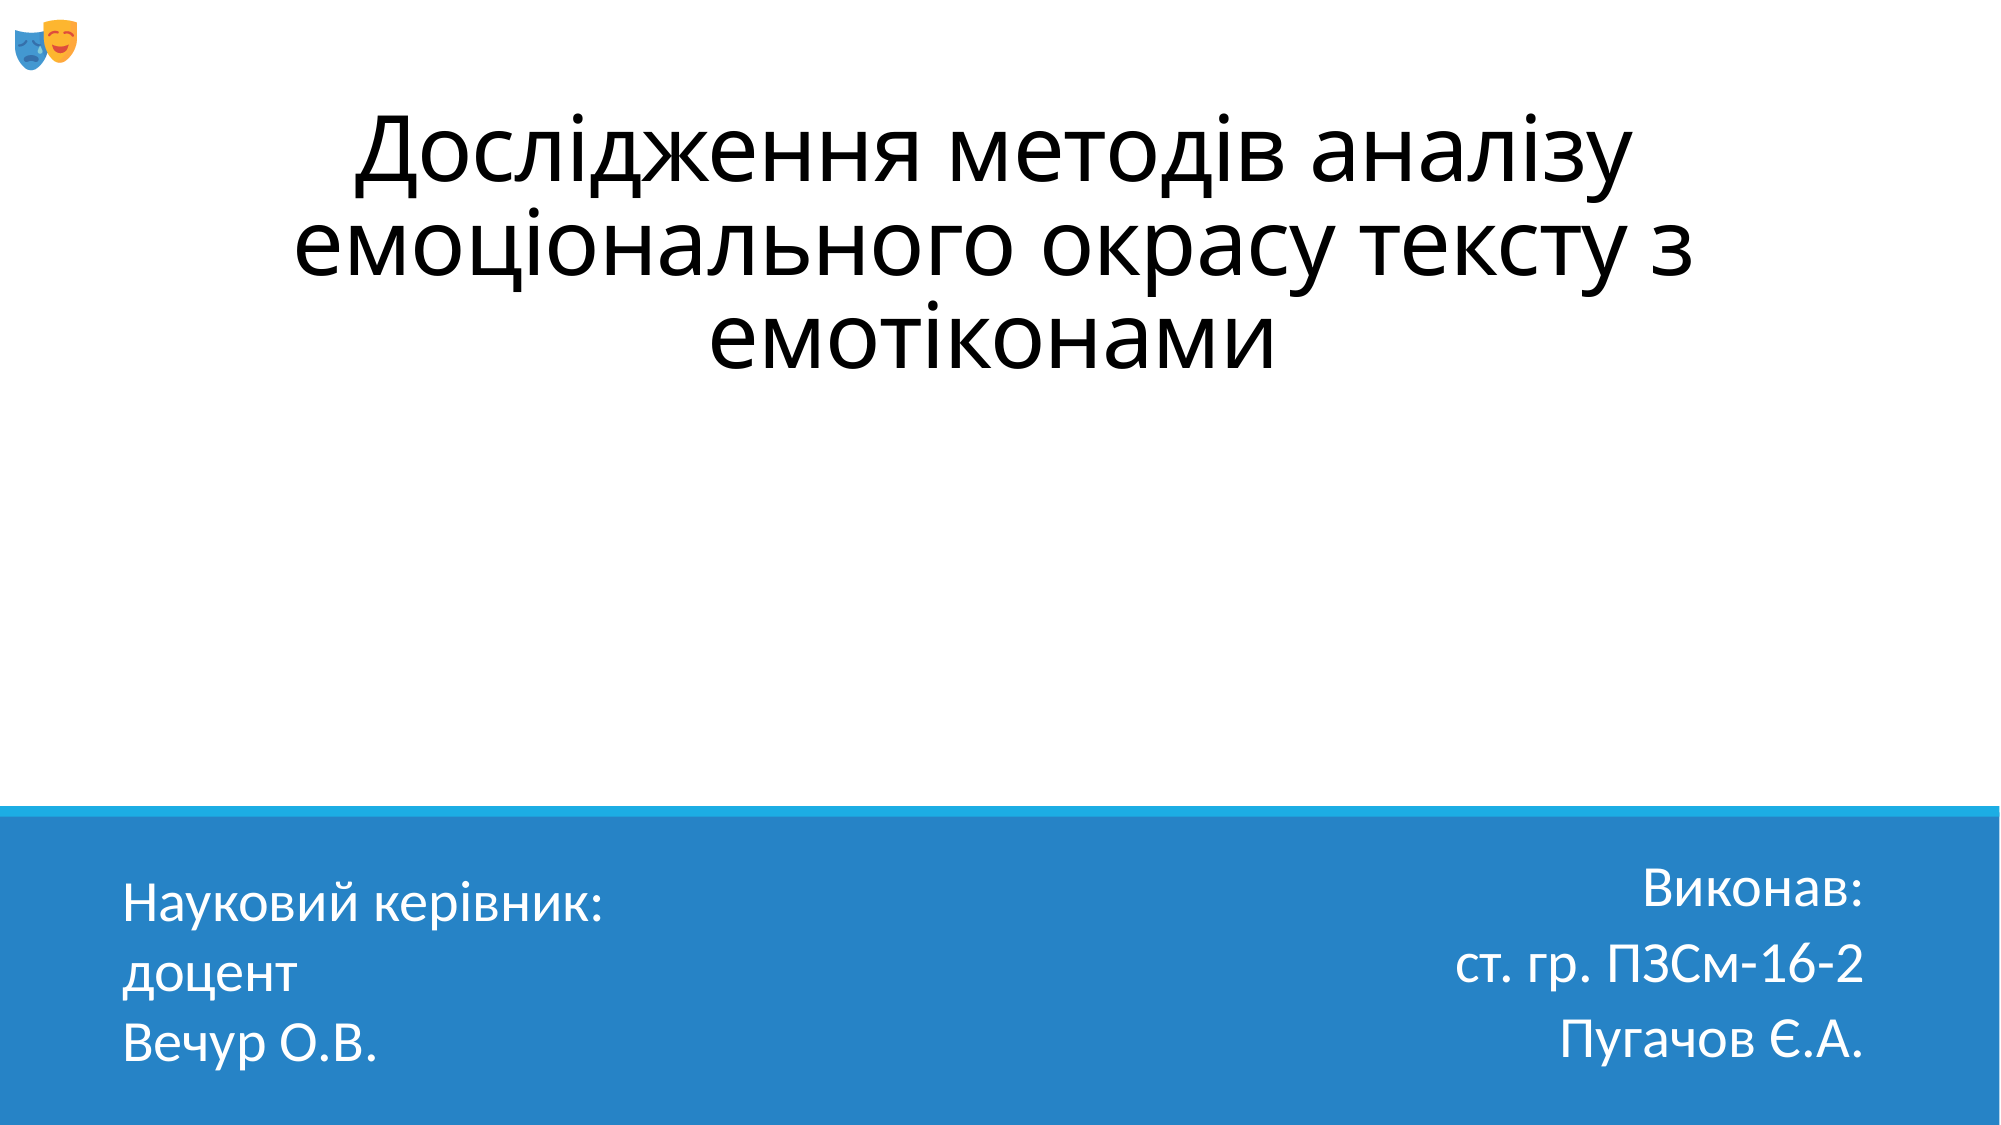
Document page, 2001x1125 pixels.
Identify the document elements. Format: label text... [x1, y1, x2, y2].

list Виконав: ст. гр. ПЗСм-16-2 Пугачов Є.А. [1330, 856, 1880, 1084]
picture [13, 12, 79, 78]
title Дослідження методів аналізу емоціонального окрасу тексту з емотіконами [107, 111, 1880, 388]
text_box Науковий керівник: доцент Вечур О.В. [107, 856, 778, 1081]
